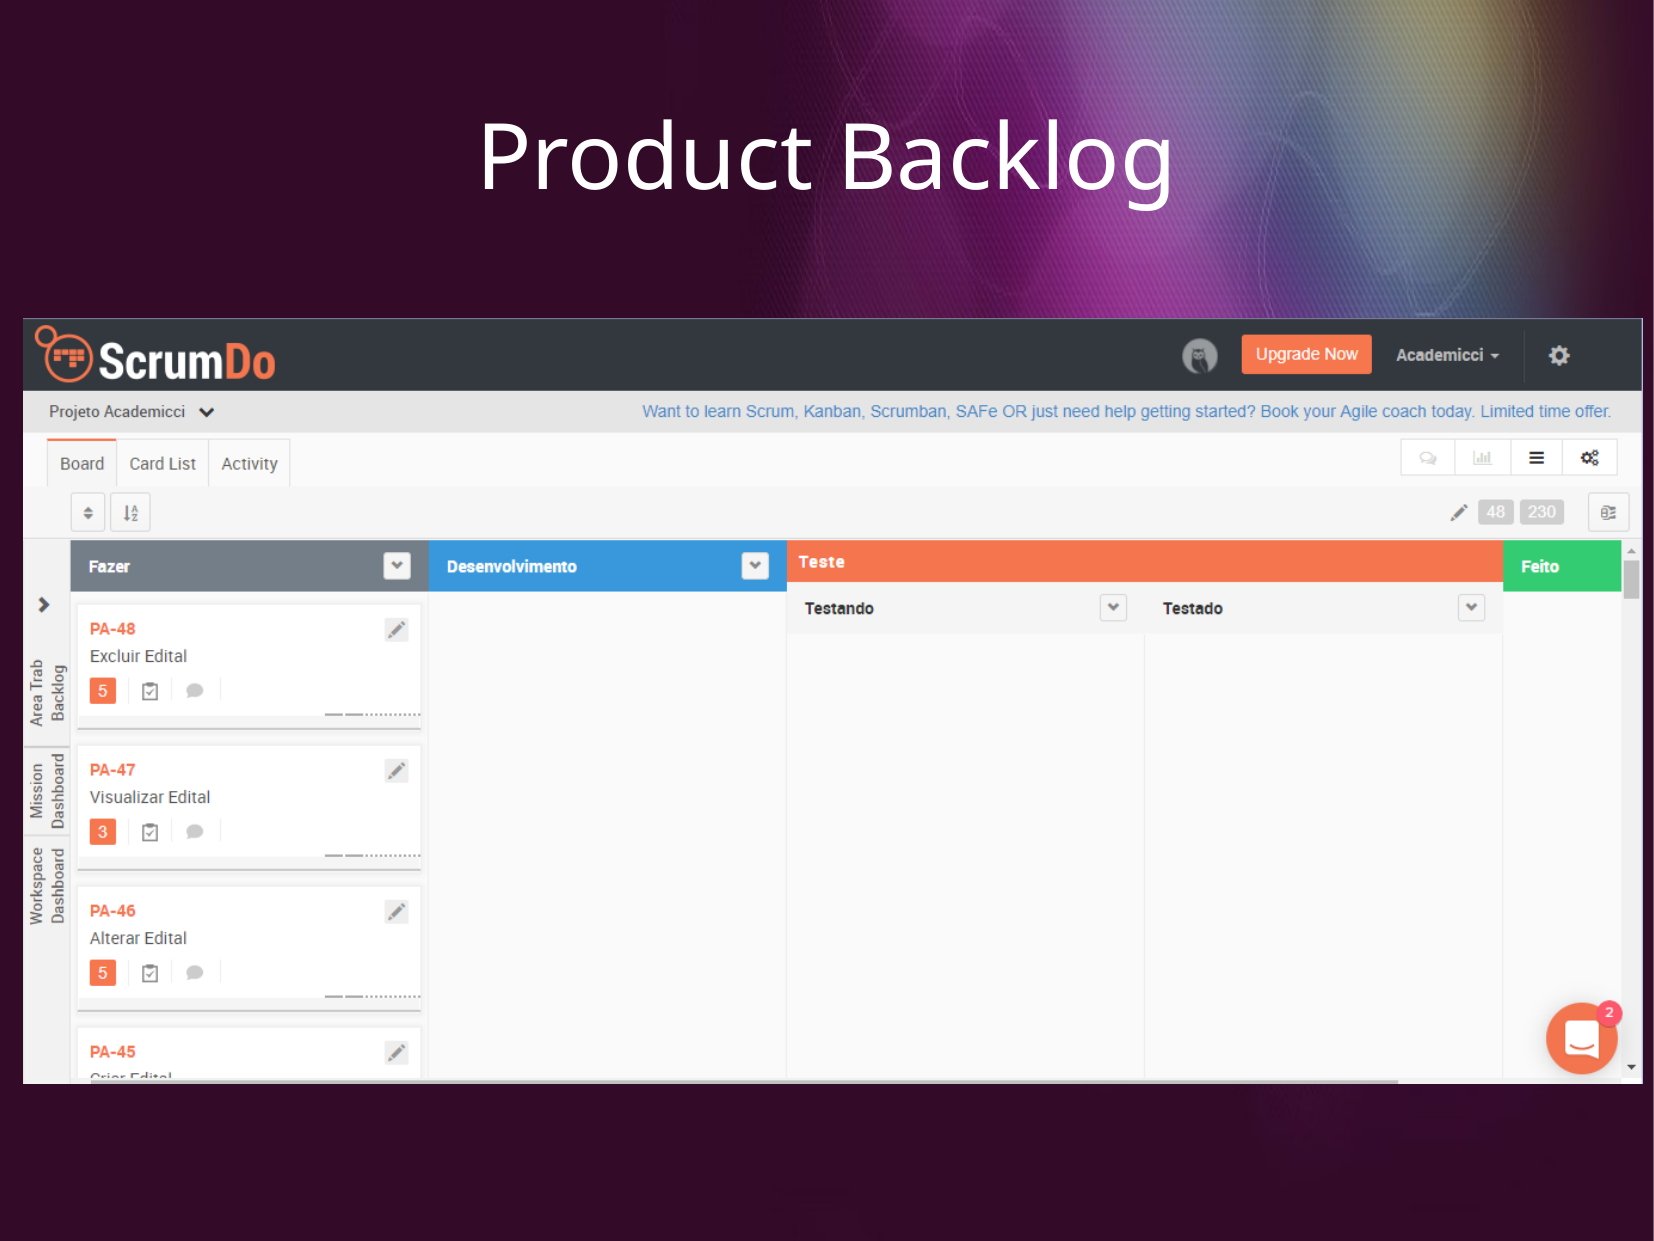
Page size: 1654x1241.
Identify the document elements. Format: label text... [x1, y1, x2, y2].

picture [0, 0, 1654, 1241]
text_box Product Backlog [82, 49, 1571, 257]
